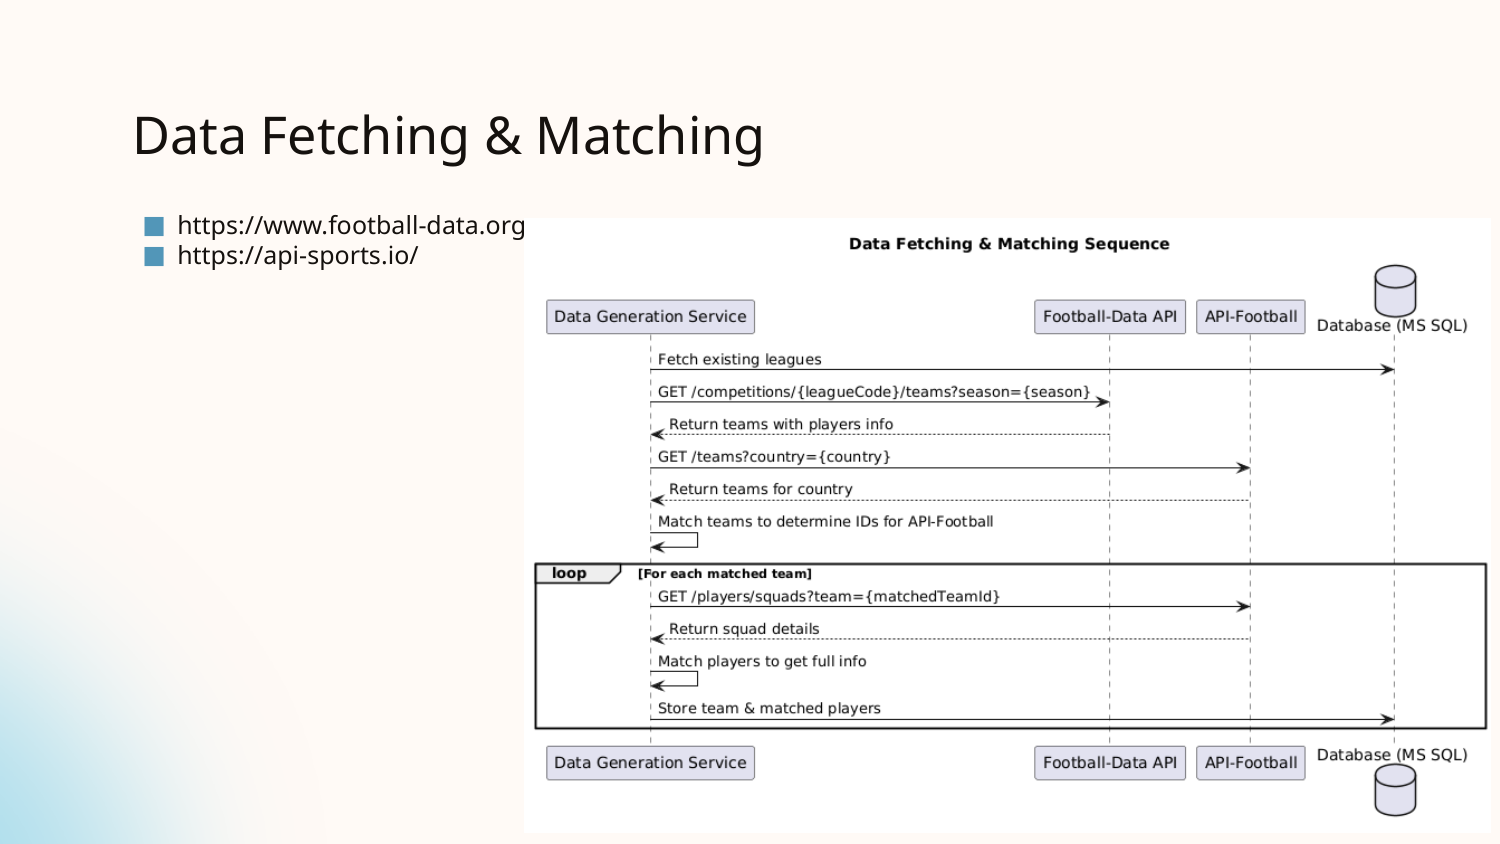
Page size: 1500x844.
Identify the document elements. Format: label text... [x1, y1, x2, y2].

title Data Fetching & Matching [117, 87, 1383, 178]
picture [0, 104, 1491, 844]
list https://www.football-data.org https://api-sports.io/ [117, 194, 582, 285]
